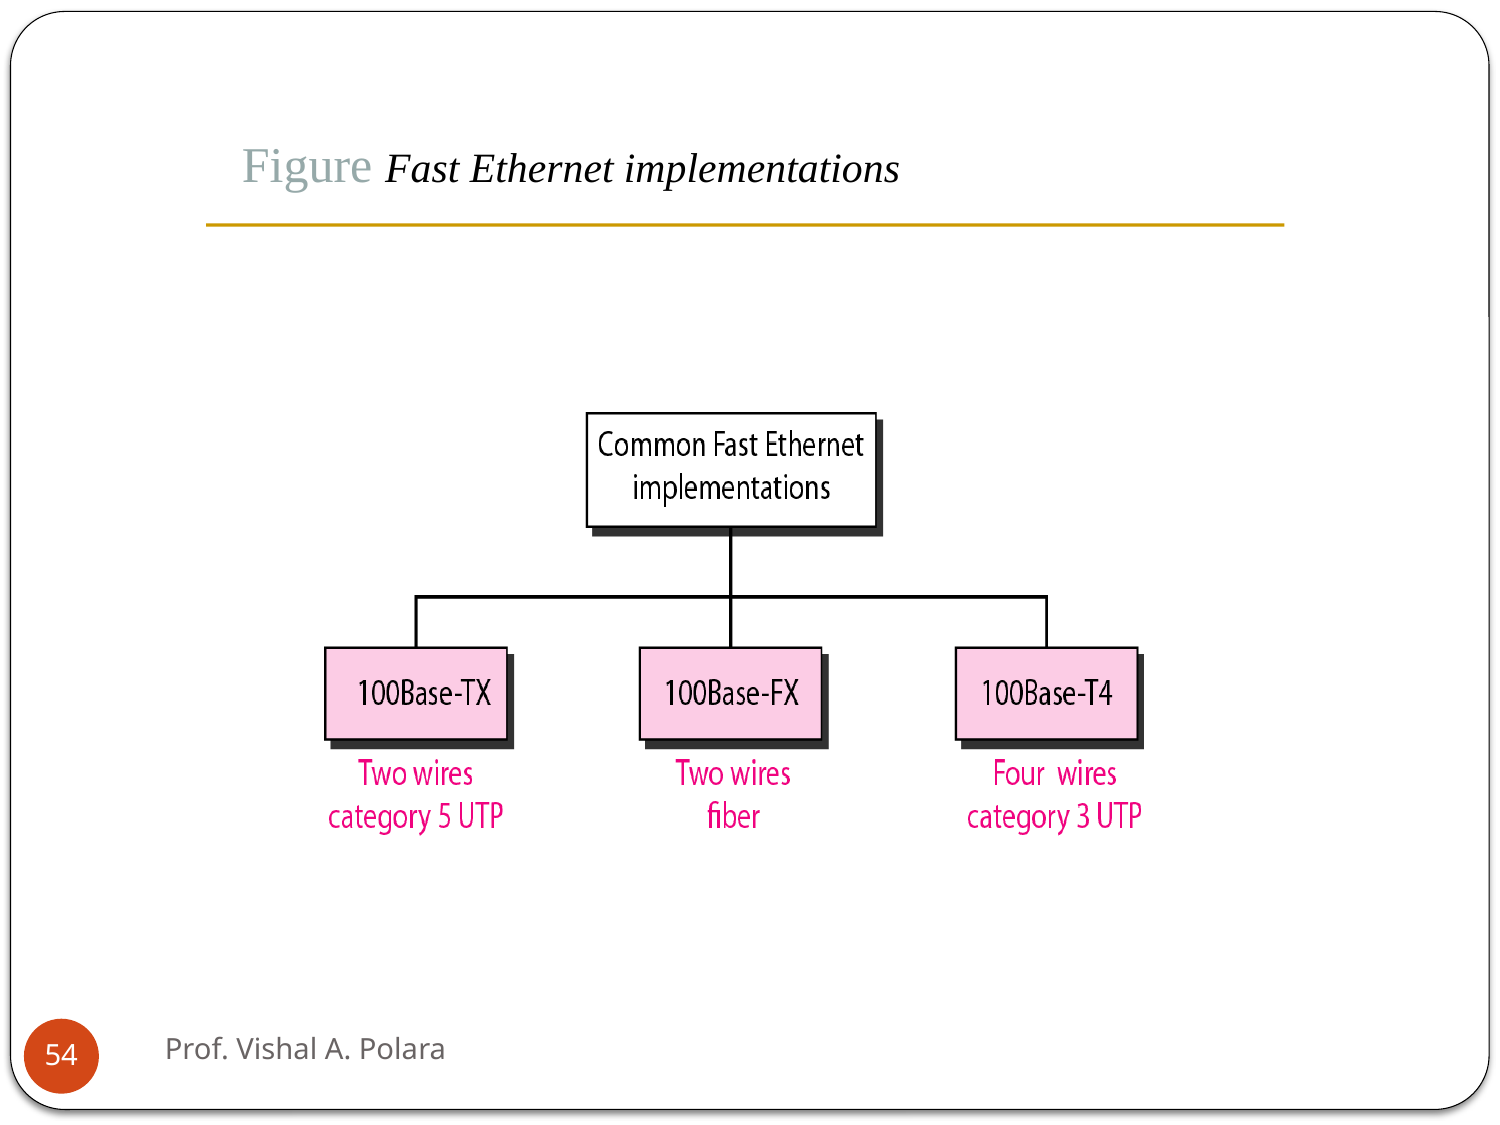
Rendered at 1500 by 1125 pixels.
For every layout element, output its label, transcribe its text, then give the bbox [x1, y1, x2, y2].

picture [324, 412, 1144, 838]
footer Prof. Vishal A. Polara [150, 1012, 800, 1088]
text_box Figure Fast Ethernet implementations [227, 124, 916, 200]
slide_number 54 [23, 1018, 99, 1094]
